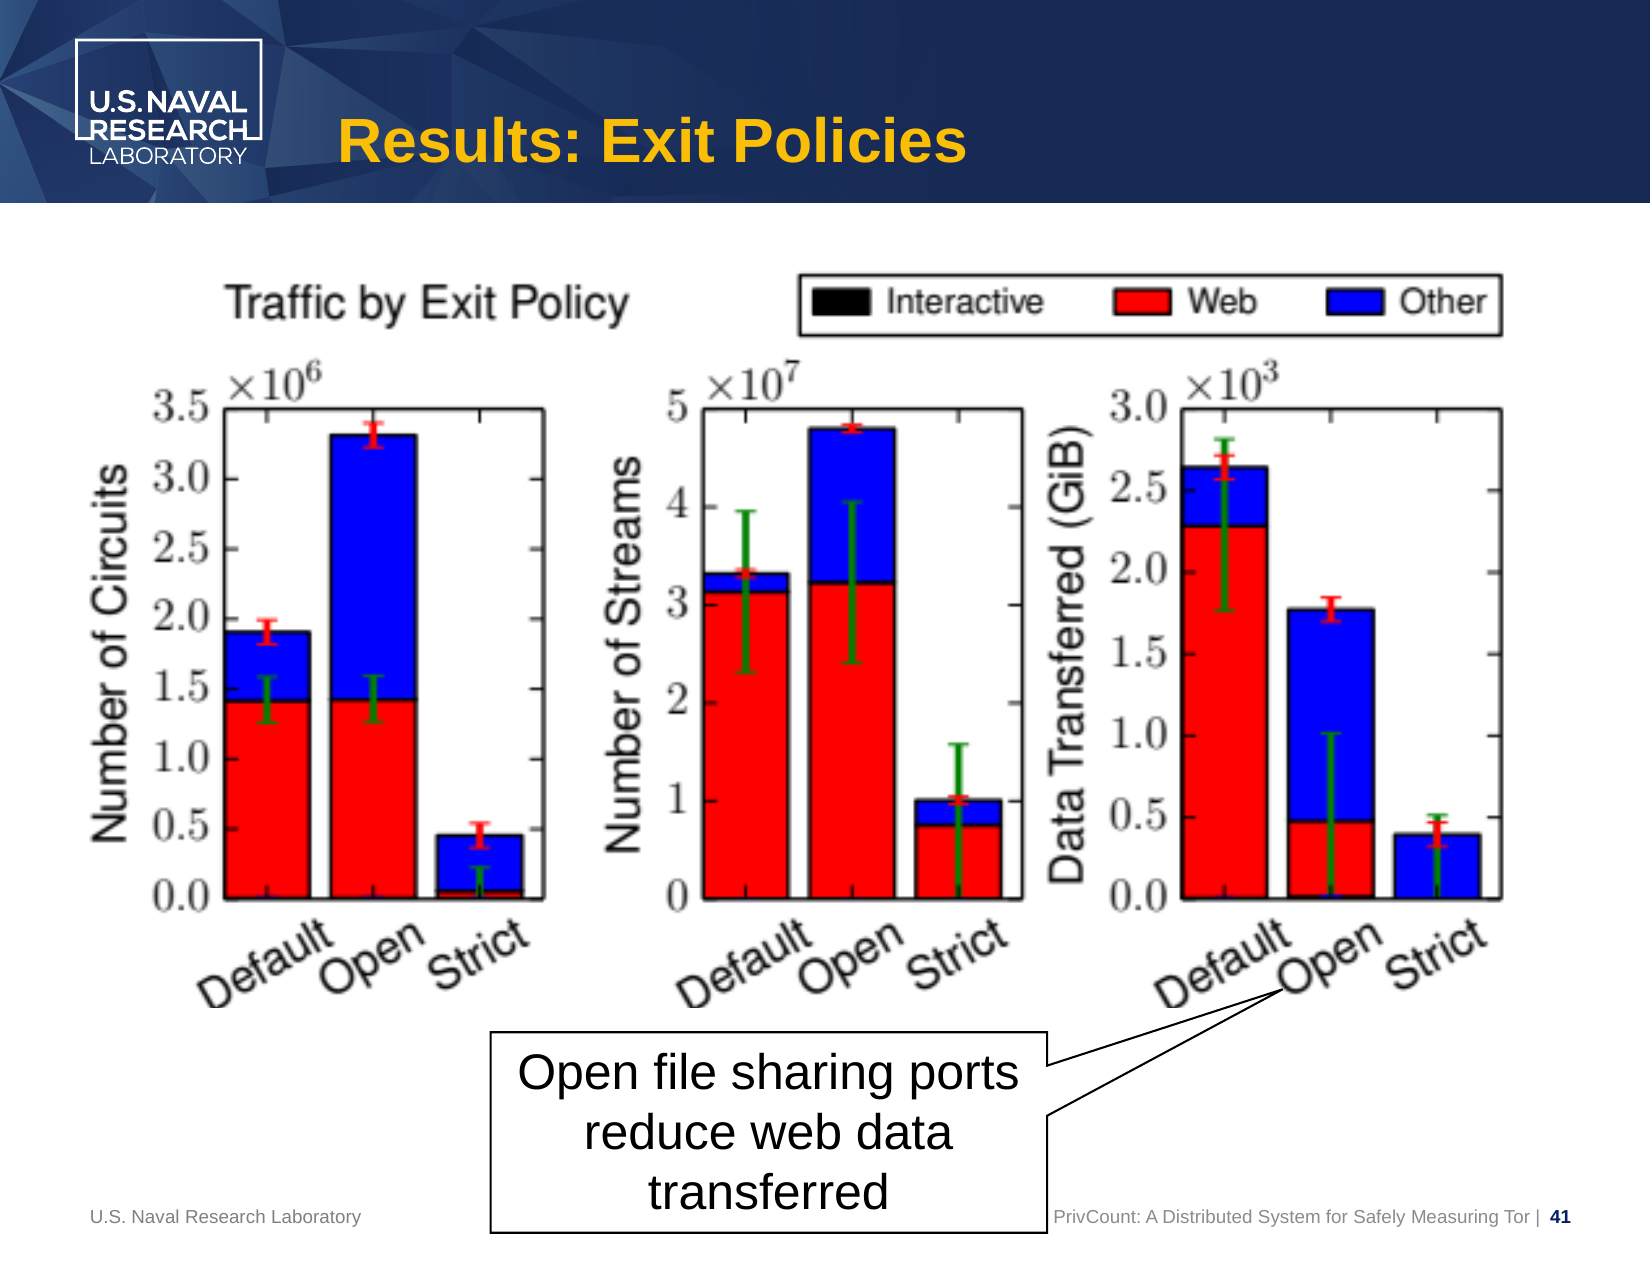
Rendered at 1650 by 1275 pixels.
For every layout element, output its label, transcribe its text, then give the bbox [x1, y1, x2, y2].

slide_number PrivCount: A Distributed System for Safely Measuring Tor | 41 [1012, 1181, 1572, 1250]
footer U.S. Naval Research Laboratory [75, 1181, 632, 1250]
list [74, 202, 1572, 1065]
title Results: Exit Policies [337, 104, 1538, 180]
text_box Open file sharing ports reduce web data transferred [490, 1065, 1143, 1234]
picture [0, 0, 1650, 203]
